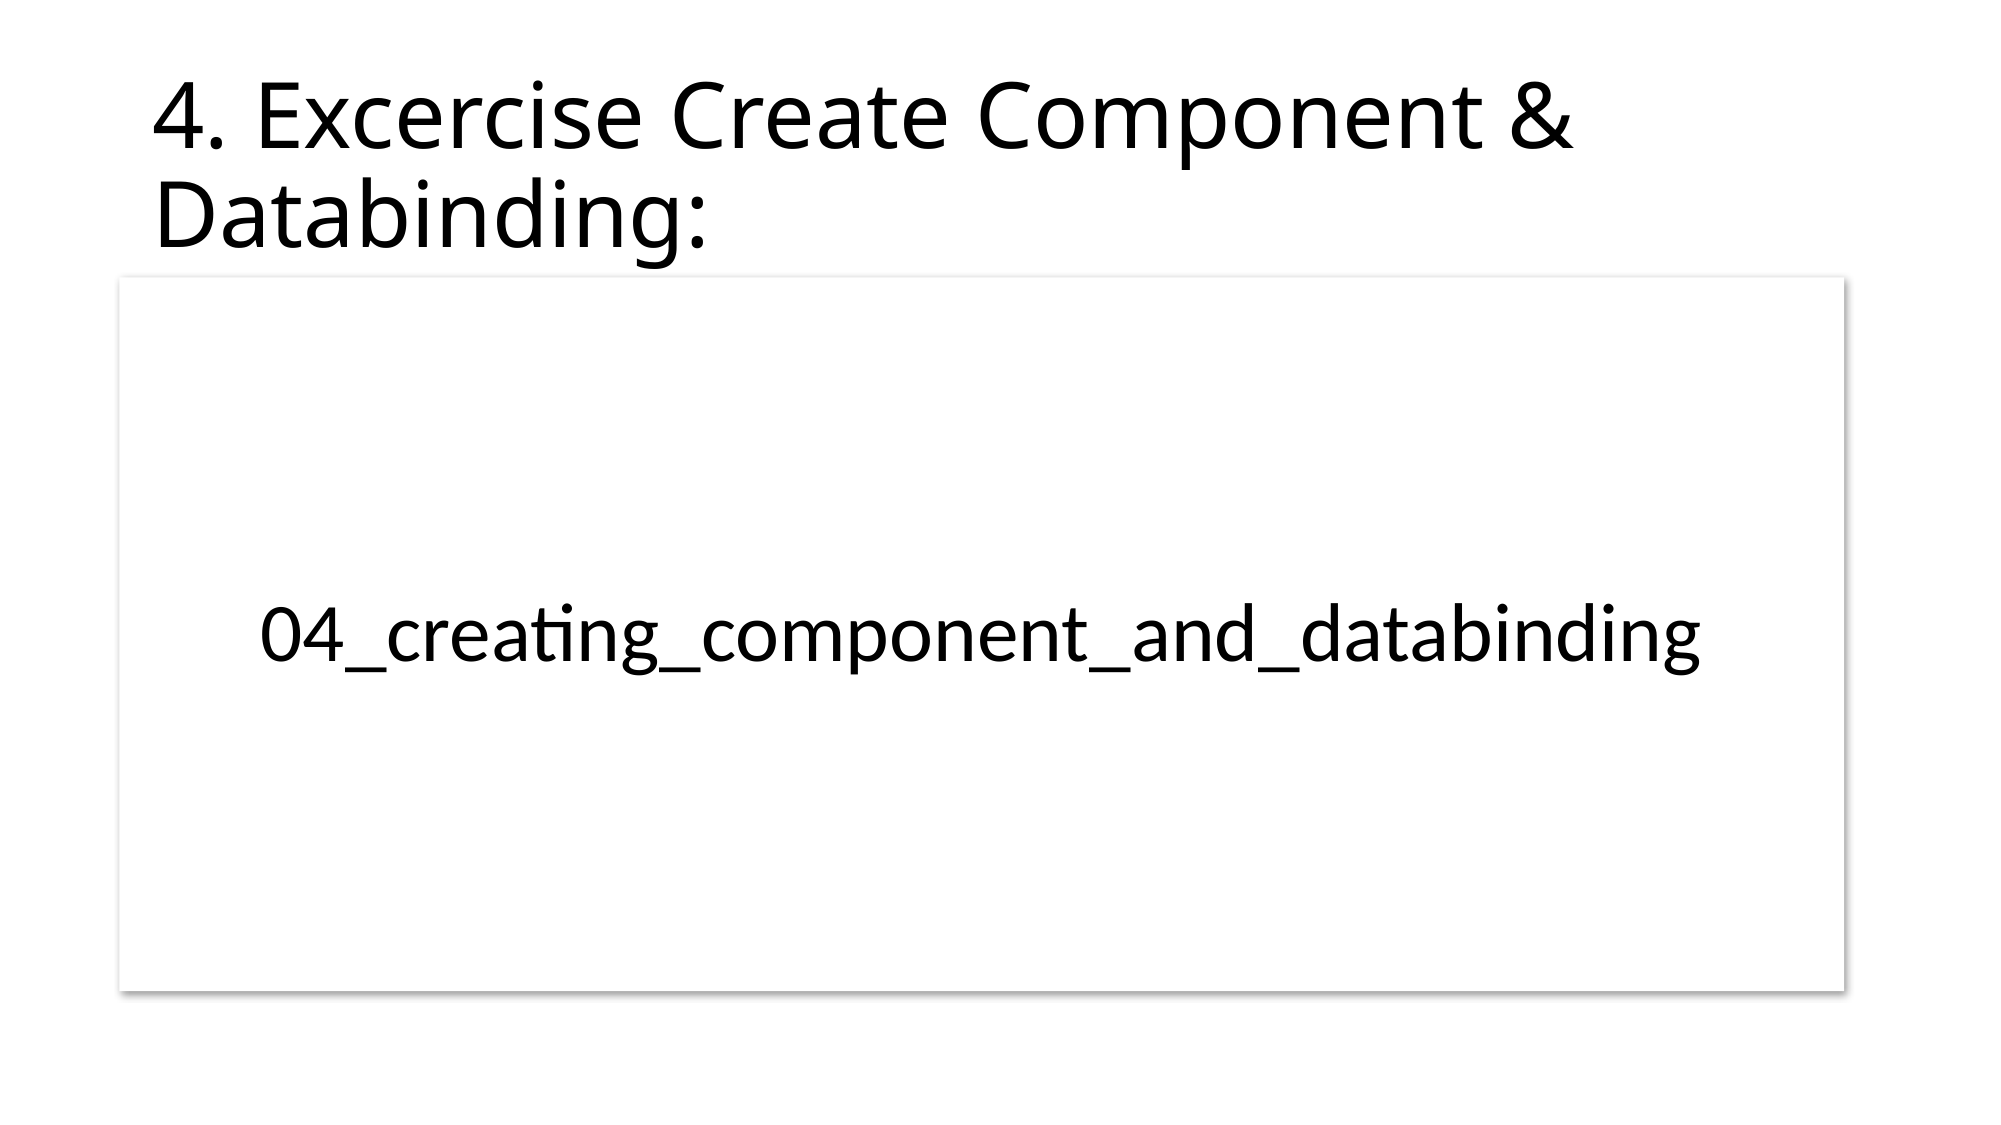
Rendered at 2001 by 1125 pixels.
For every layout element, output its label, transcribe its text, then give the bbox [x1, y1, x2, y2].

list 04_creating_component_and_databinding [118, 276, 1845, 992]
title 4. Excercise Create Component & Databinding: [137, 59, 1863, 278]
